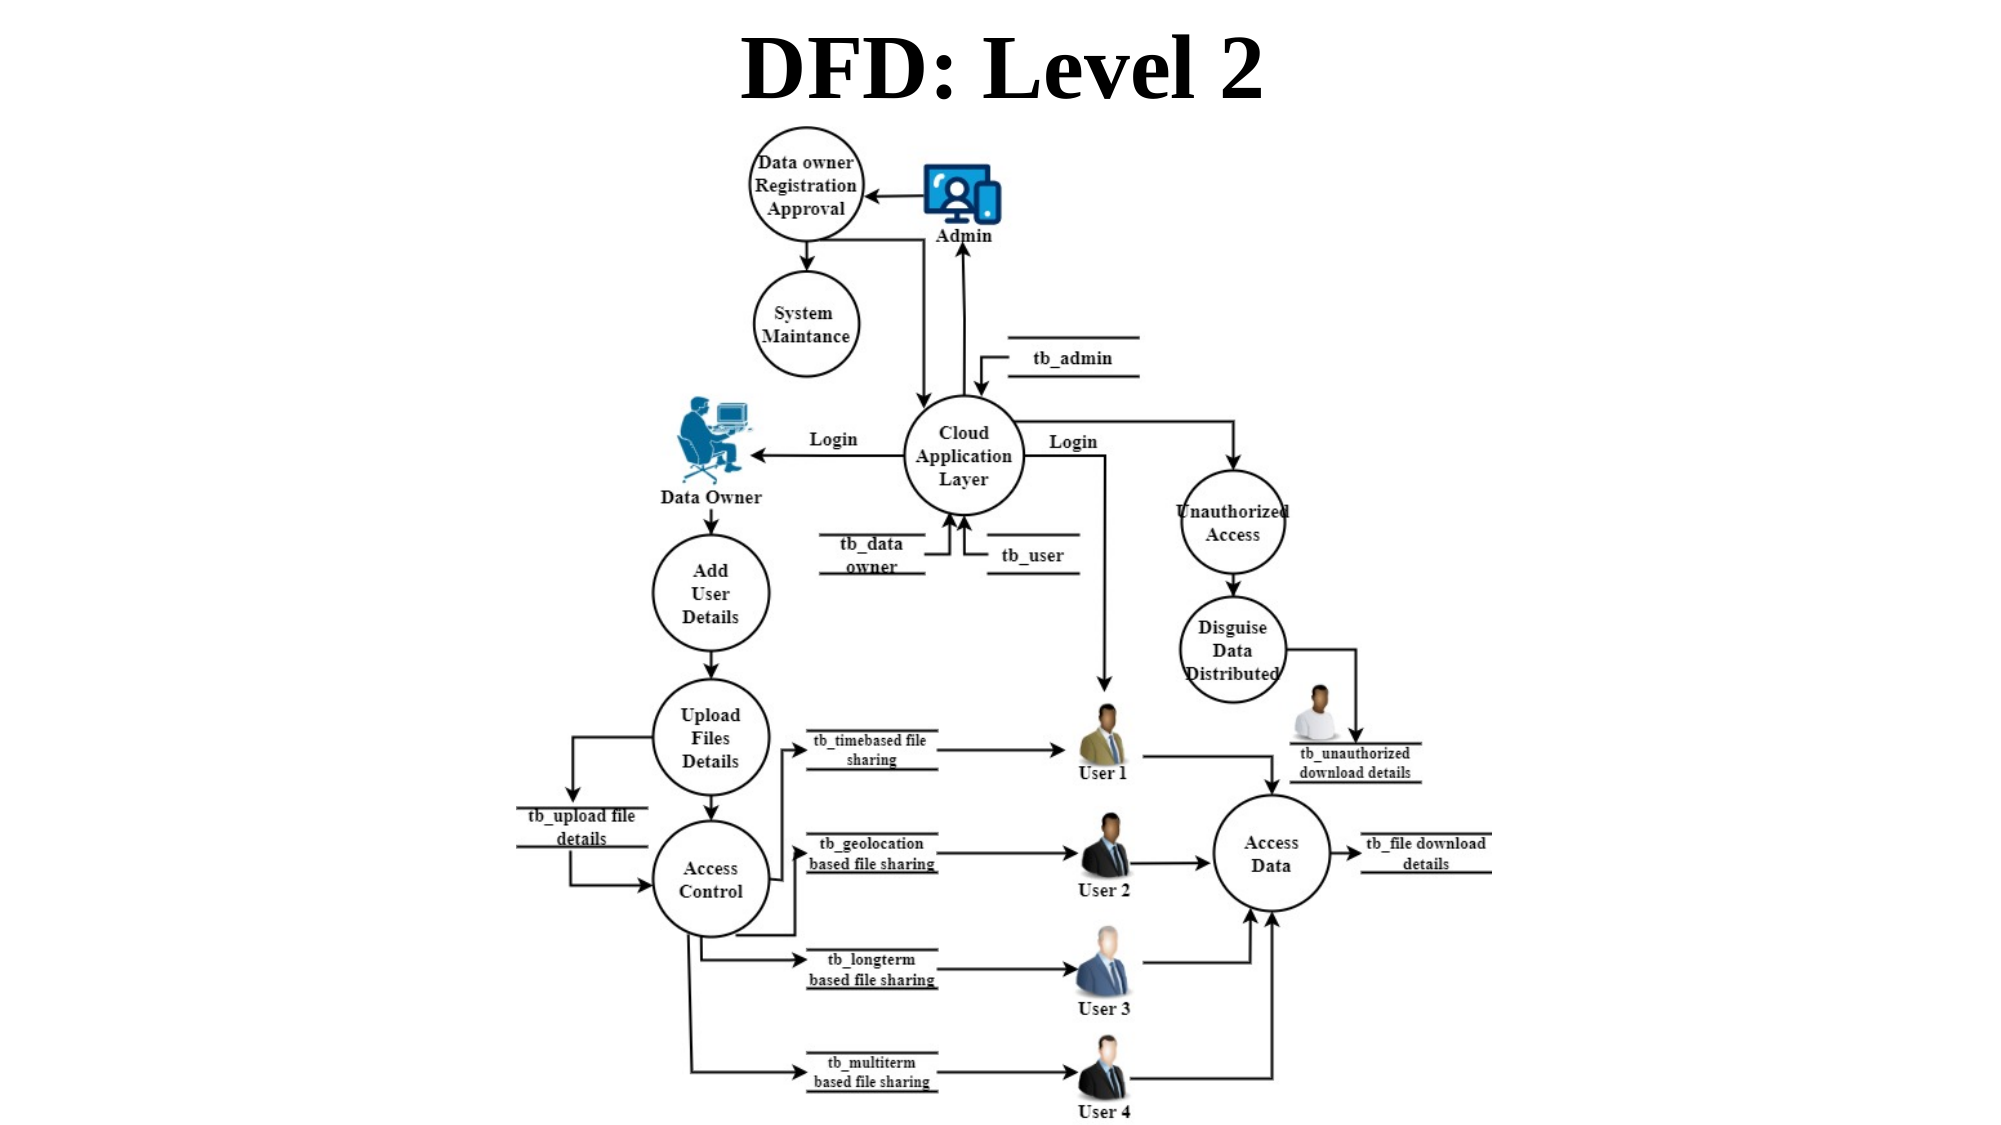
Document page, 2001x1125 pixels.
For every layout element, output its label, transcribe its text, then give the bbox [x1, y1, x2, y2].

text_box DFD: Level 2 [66, 0, 1941, 125]
picture [515, 126, 1492, 1125]
